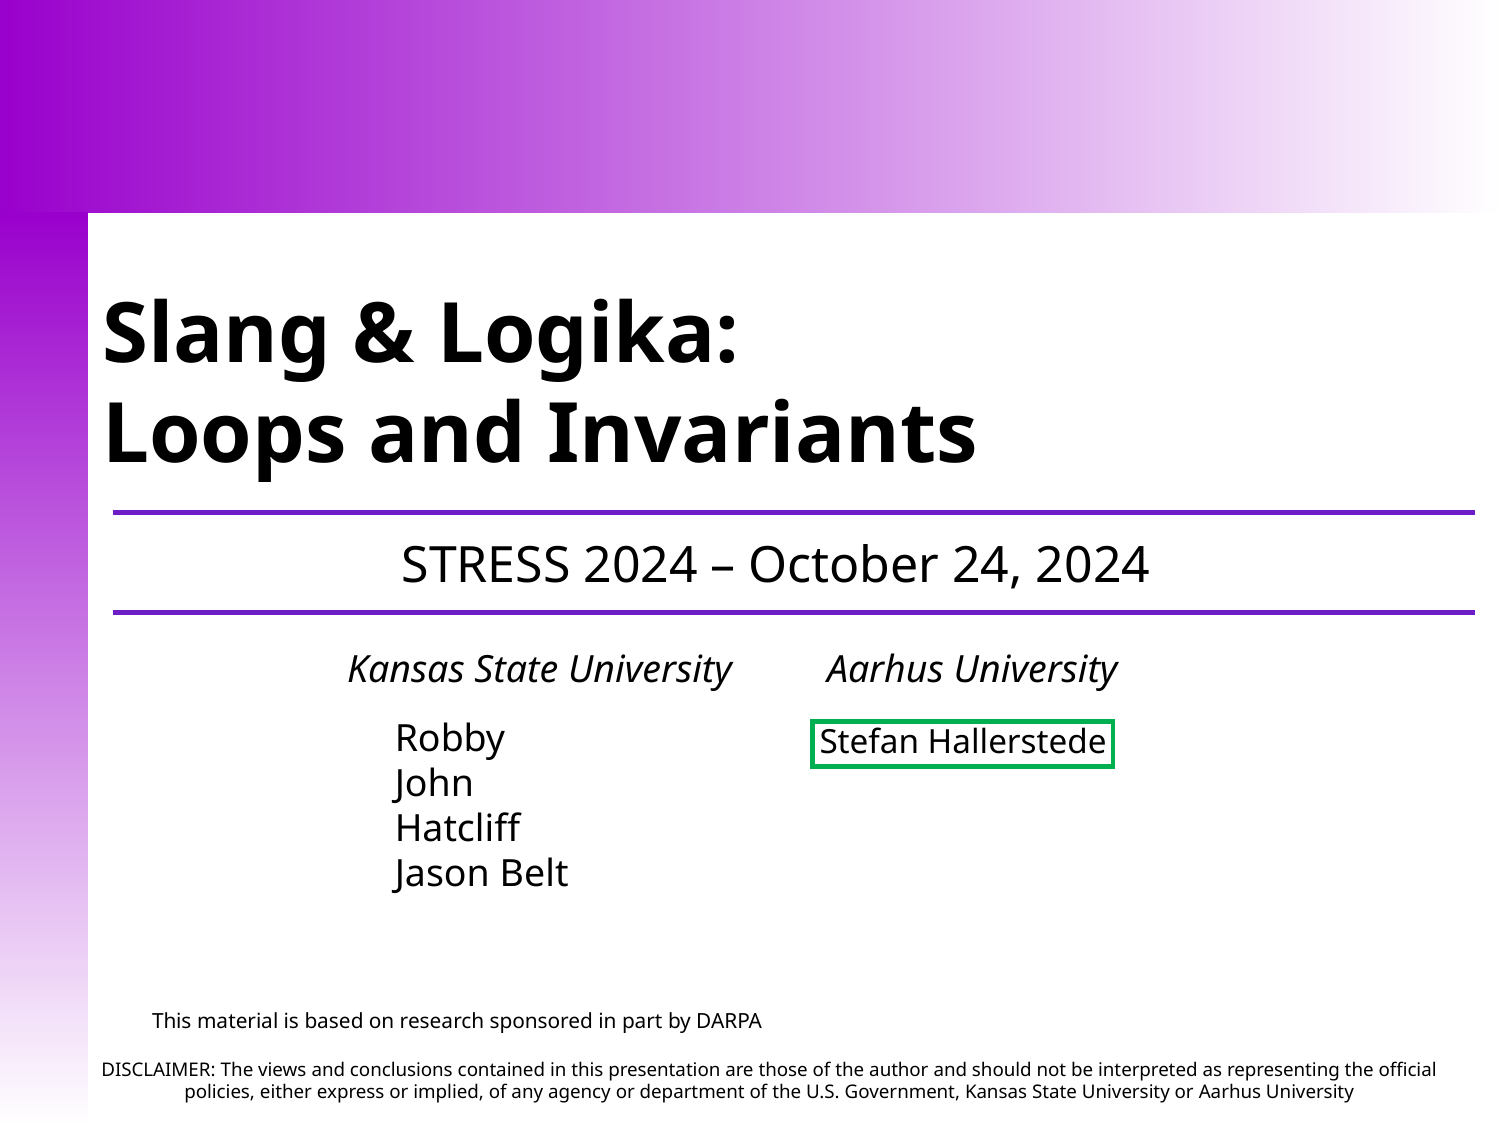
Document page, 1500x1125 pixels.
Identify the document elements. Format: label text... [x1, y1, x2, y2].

text_box This material is based on research sponsored in part by DARPA [137, 999, 1475, 1040]
title Slang & Logika: Loops and Invariants [87, 199, 1476, 488]
text_box Stefan Hallerstede [804, 712, 1122, 768]
text_box DISCLAIMER: The views and conclusions contained in this presentation are those of the author and should not be interpreted as representing the official policies, either express or implied, of any agency or department of the U.S. Government, Kansas State University or Aarhus University [75, 1049, 1462, 1110]
text_box Robby John Hatcliff Jason Belt [380, 706, 618, 902]
text_box [812, 721, 1113, 767]
text_box Aarhus University [812, 637, 1134, 698]
text_box STRESS 2024 – October 24, 2024 [386, 524, 1165, 600]
text_box Kansas State University [332, 637, 748, 698]
